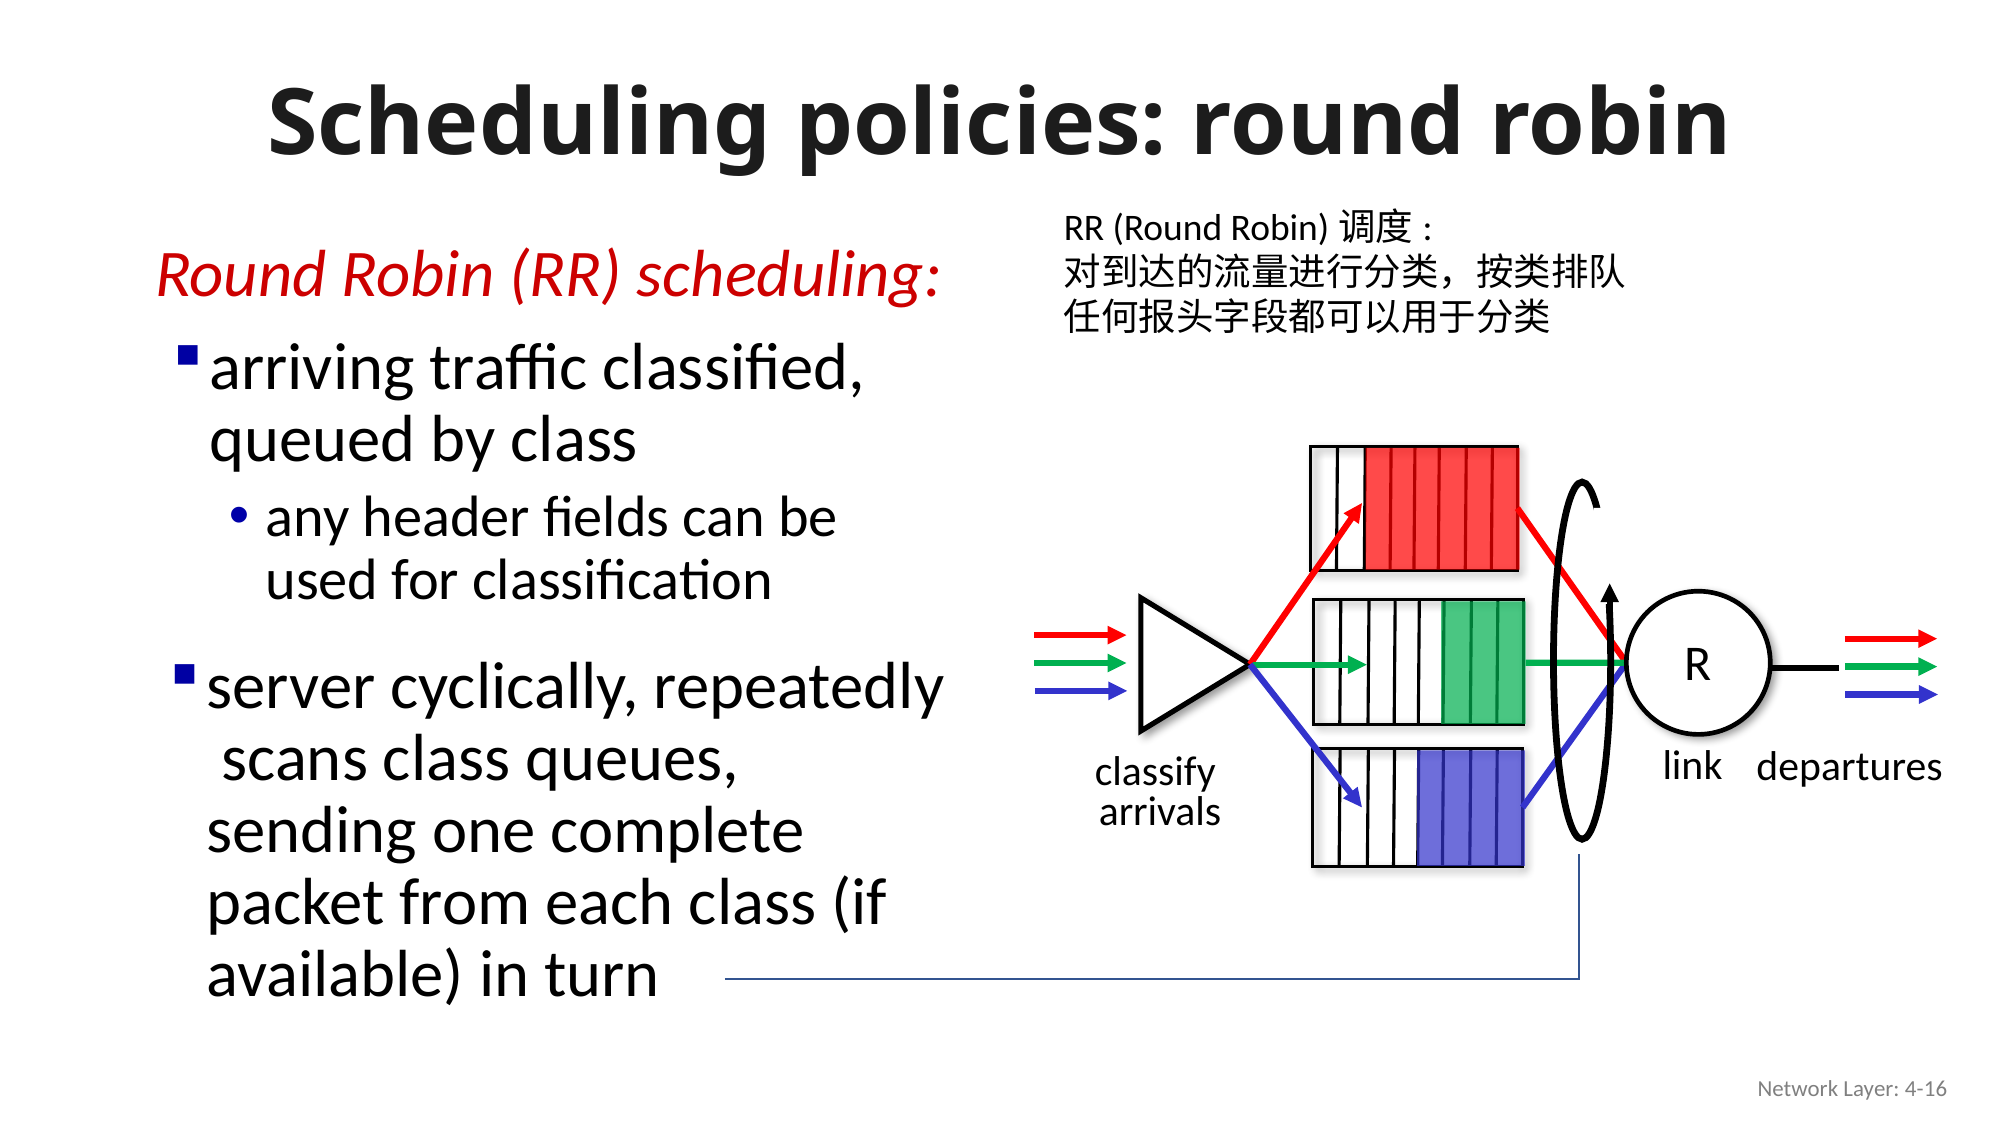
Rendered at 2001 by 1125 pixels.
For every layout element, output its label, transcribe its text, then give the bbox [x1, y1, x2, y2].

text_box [1249, 503, 1362, 664]
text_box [1626, 591, 1771, 797]
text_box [1362, 599, 1522, 725]
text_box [1310, 446, 1520, 571]
text_box [1566, 480, 1598, 508]
text_box [1564, 808, 1600, 841]
text_box RR (Round Robin)调度: 对到达的流量进行分类，按类排队 任何报头字段都可以用于分类 [1048, 195, 1657, 345]
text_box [1312, 748, 1525, 867]
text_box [1033, 635, 1128, 691]
title Scheduling policies: round robin [137, 51, 1863, 198]
text_box server cyclically, repeatedly scans class queues, sending one complete packet from each class (if available) in turn [115, 643, 962, 1029]
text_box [1844, 638, 1938, 695]
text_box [1517, 508, 1627, 663]
text_box classify arrivals [1079, 746, 1241, 842]
text_box [1139, 595, 1249, 733]
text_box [1522, 662, 1627, 808]
slide_number Network Layer: 4- [1512, 1056, 1963, 1117]
text_box departures [1771, 740, 1958, 796]
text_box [1249, 664, 1362, 808]
text_box [724, 853, 1580, 980]
list Round Robin (RR) scheduling: arriving traffic classified, queued by class any header fields can be used for classification [118, 231, 965, 644]
